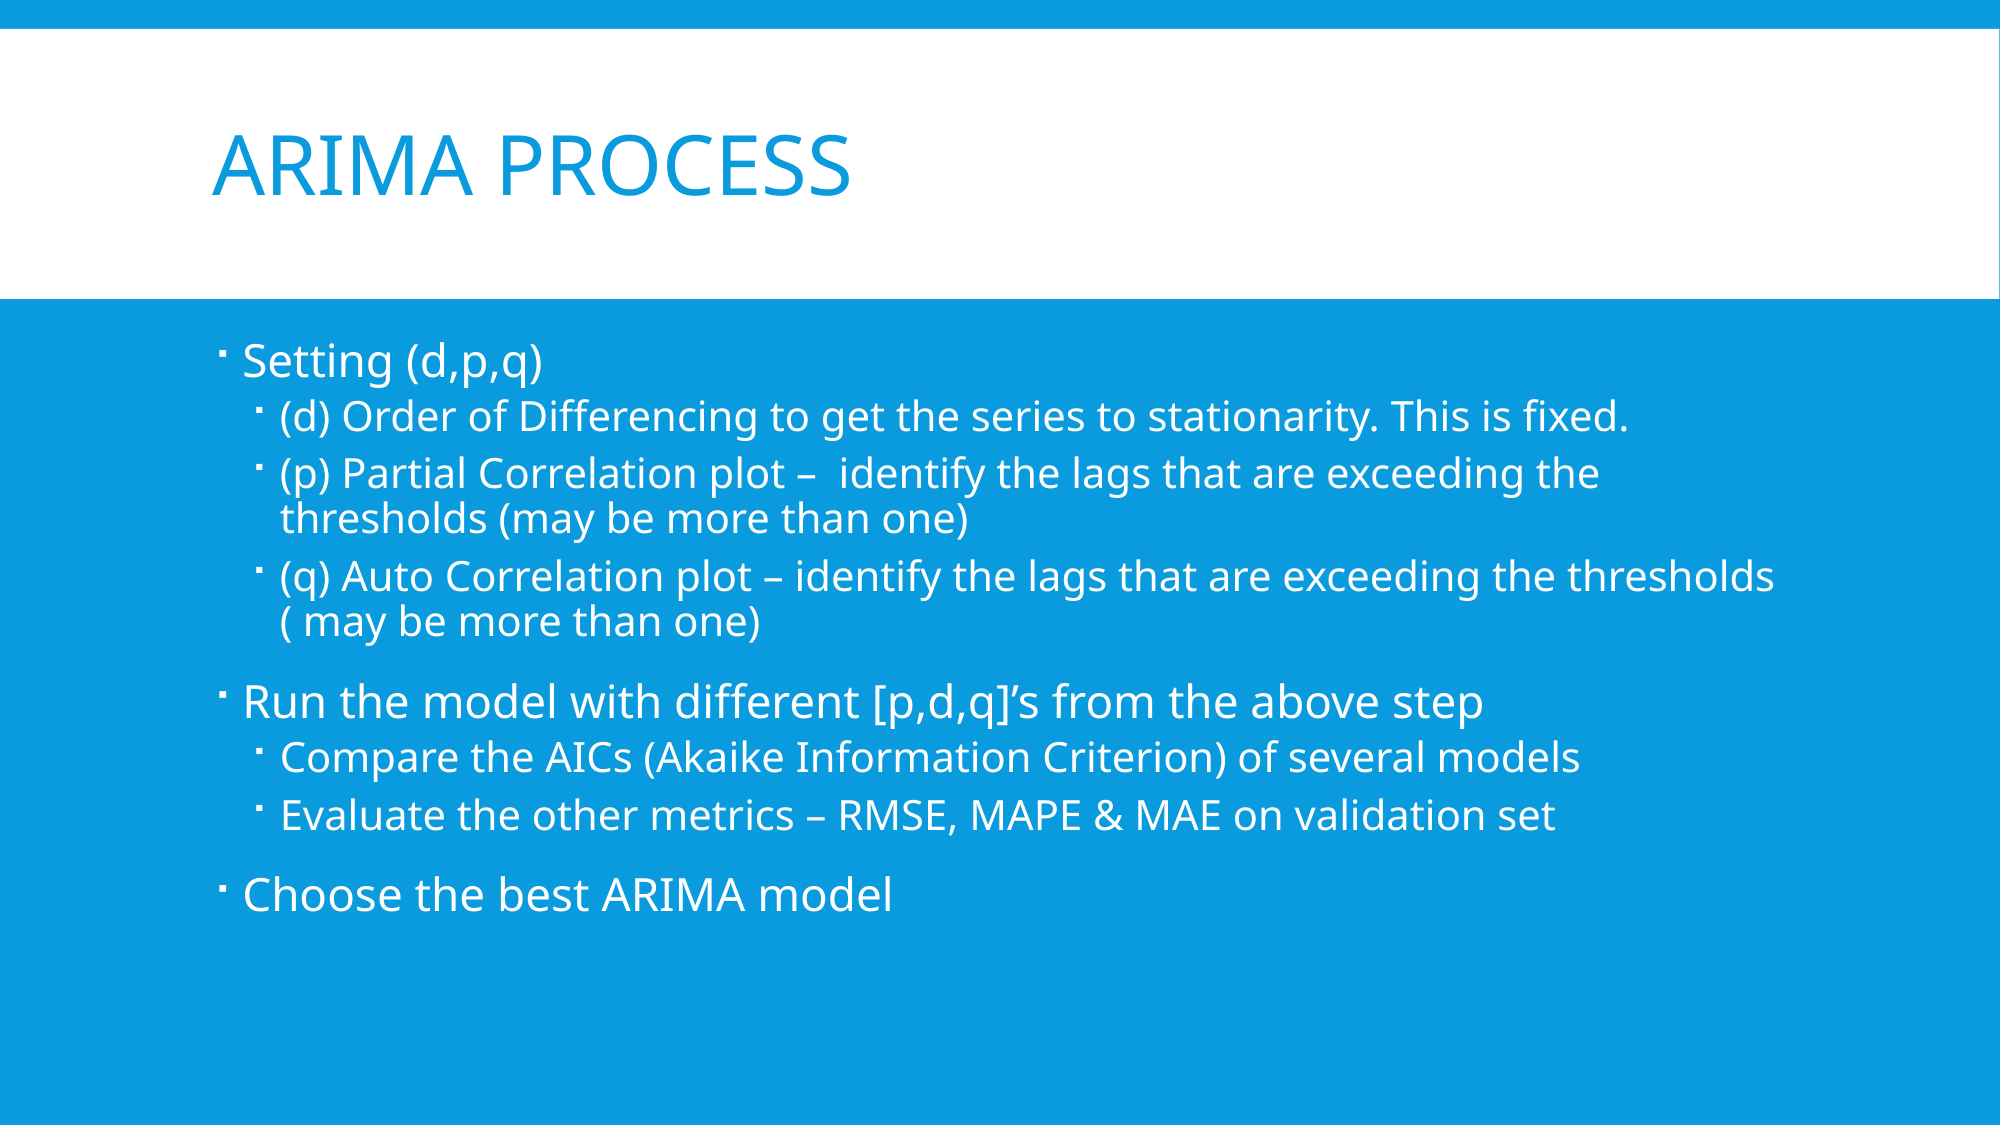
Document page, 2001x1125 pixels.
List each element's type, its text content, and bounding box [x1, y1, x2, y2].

title ARIMA PROCESS [197, 46, 1803, 295]
list Setting (d,p,q) (d) Order of Differencing to get the series to stationarity. This is fixed. (p) Partial Correlation plot – identify the lags that are exceeding the thresholds (may be more than one) (q) Auto Correlation plot – identify the lags that are exceeding the thresholds ( may be more than one) Run the model with different [p,d,q]’s from the above step Compare the AICs (Akaike Information Criterion) of several models Evaluate the other metrics – RMSE, MAPE & MAE on validation set Choose the best ARIMA model [197, 329, 1803, 1020]
